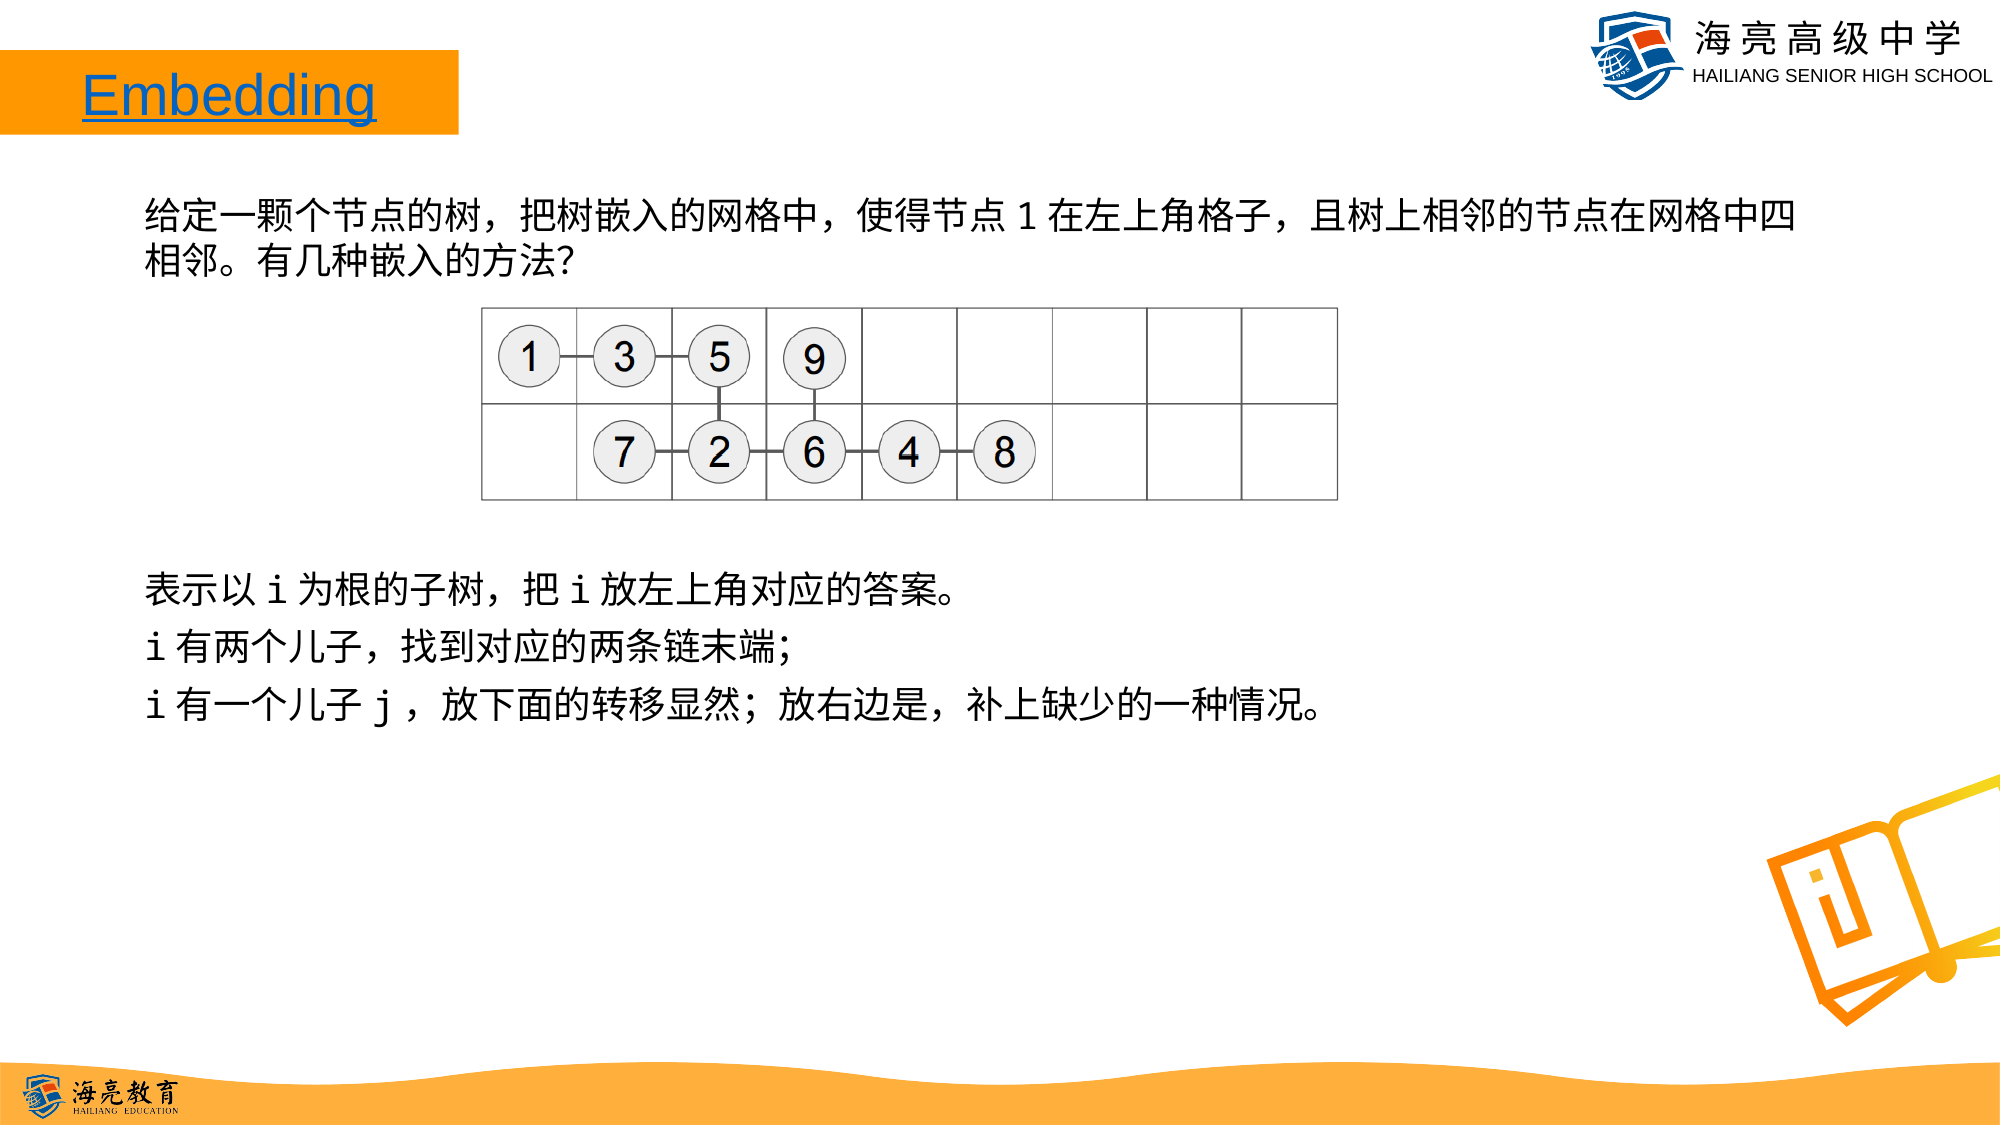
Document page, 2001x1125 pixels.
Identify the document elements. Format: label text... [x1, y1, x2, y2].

text_box Embedding [0, 50, 459, 135]
picture [0, 1062, 2000, 1125]
picture [473, 300, 1342, 506]
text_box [1590, 7, 2000, 100]
picture [1766, 772, 2000, 1027]
